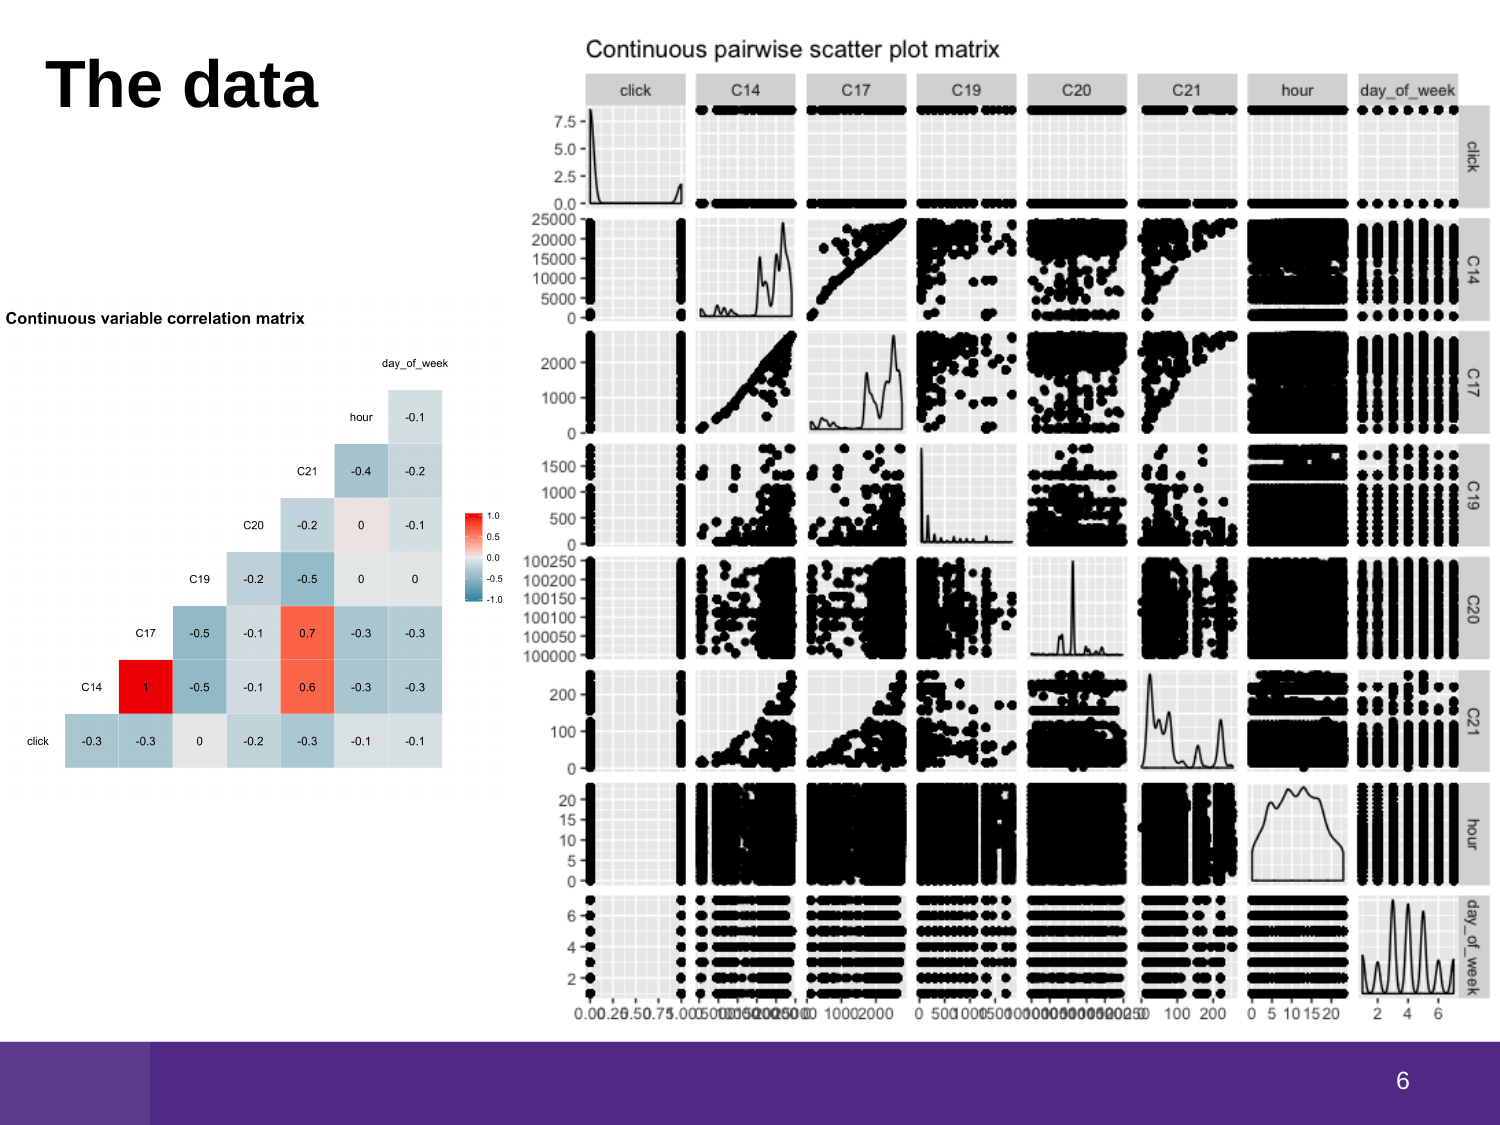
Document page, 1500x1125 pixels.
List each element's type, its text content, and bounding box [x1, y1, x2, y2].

slide_number 5 [1074, 1042, 1425, 1103]
title The data [30, 5, 1343, 158]
picture [0, 0, 1500, 1125]
